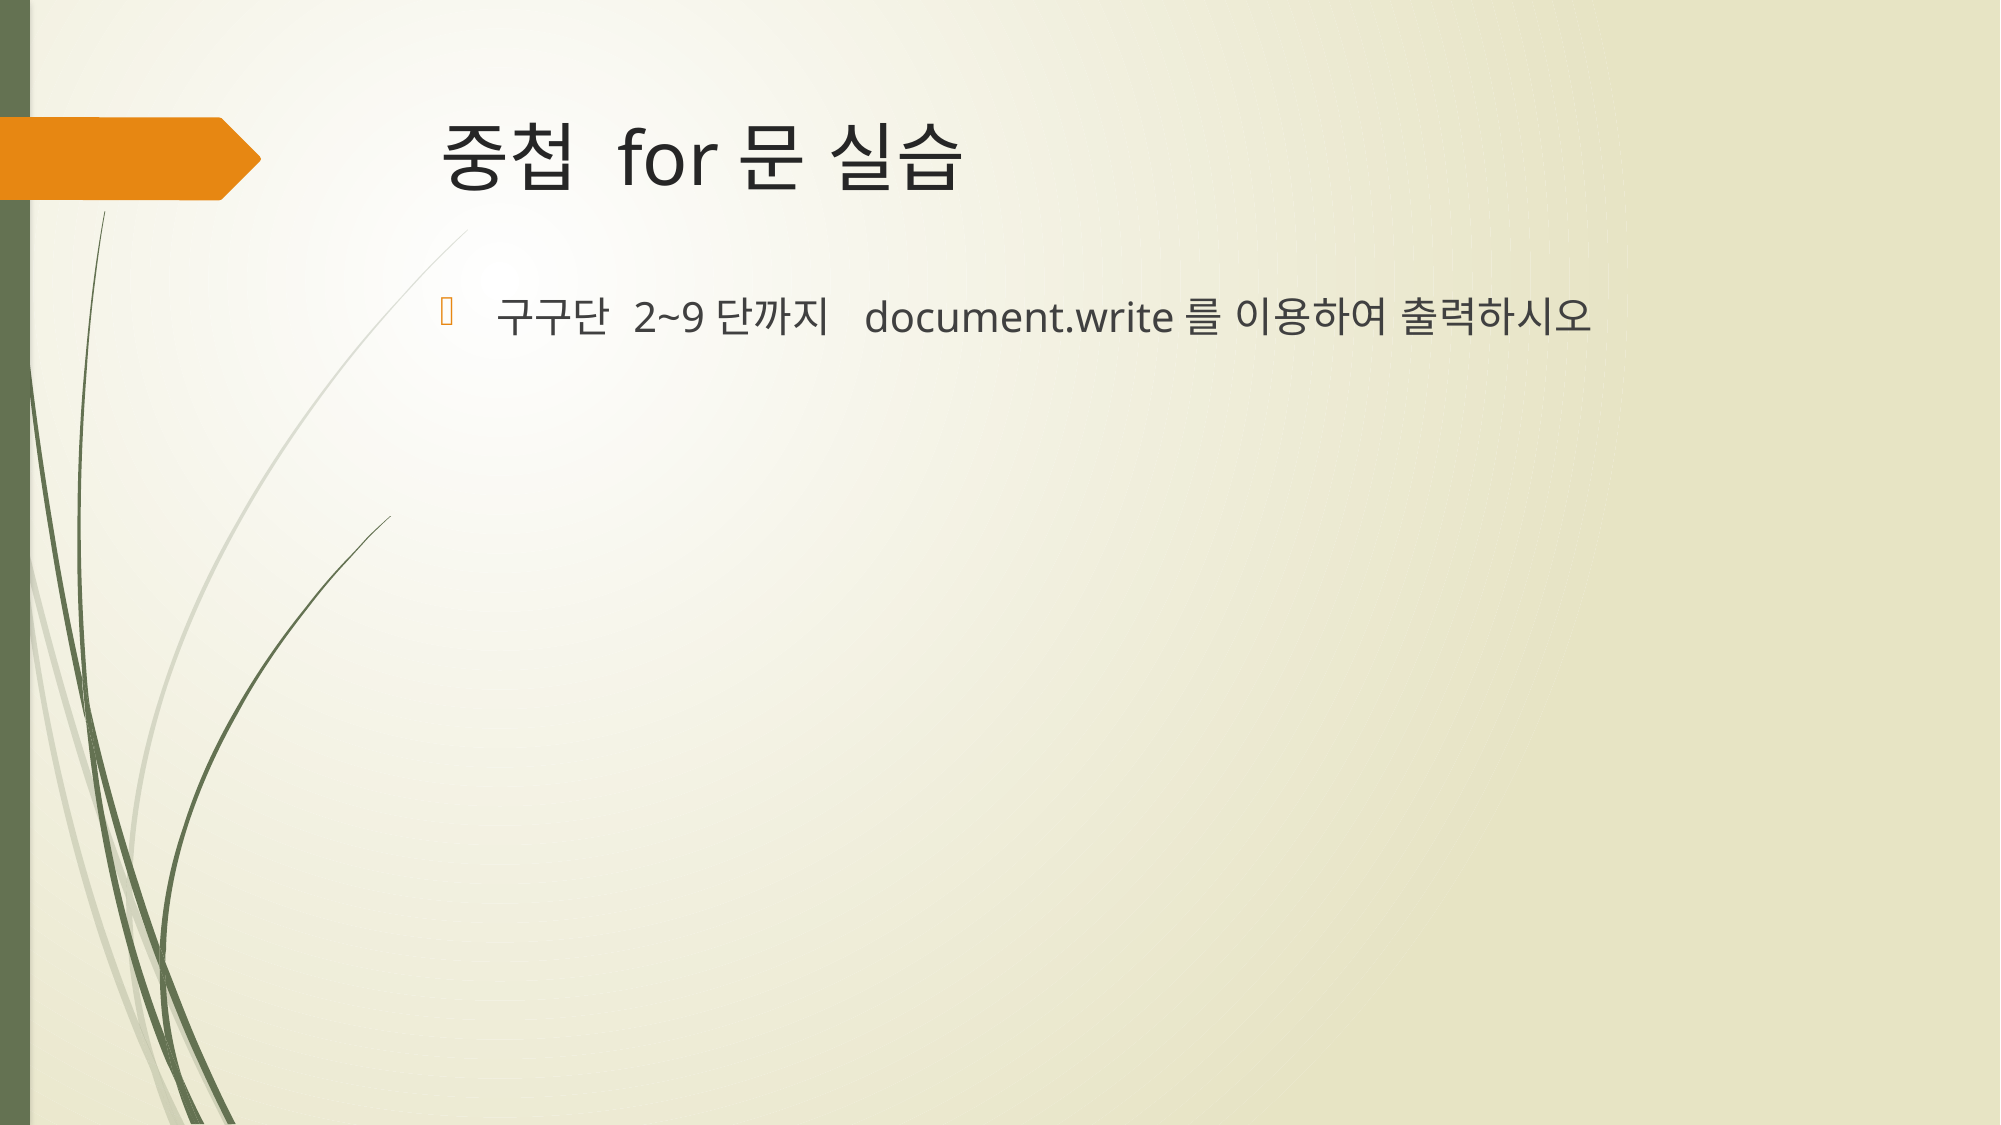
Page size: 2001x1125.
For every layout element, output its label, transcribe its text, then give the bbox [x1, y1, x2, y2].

list 구구단 2~9단까지 document.write를 이용하여 출력하시오 [424, 282, 1888, 970]
title 중첩 for문 실습 [425, 102, 1888, 282]
